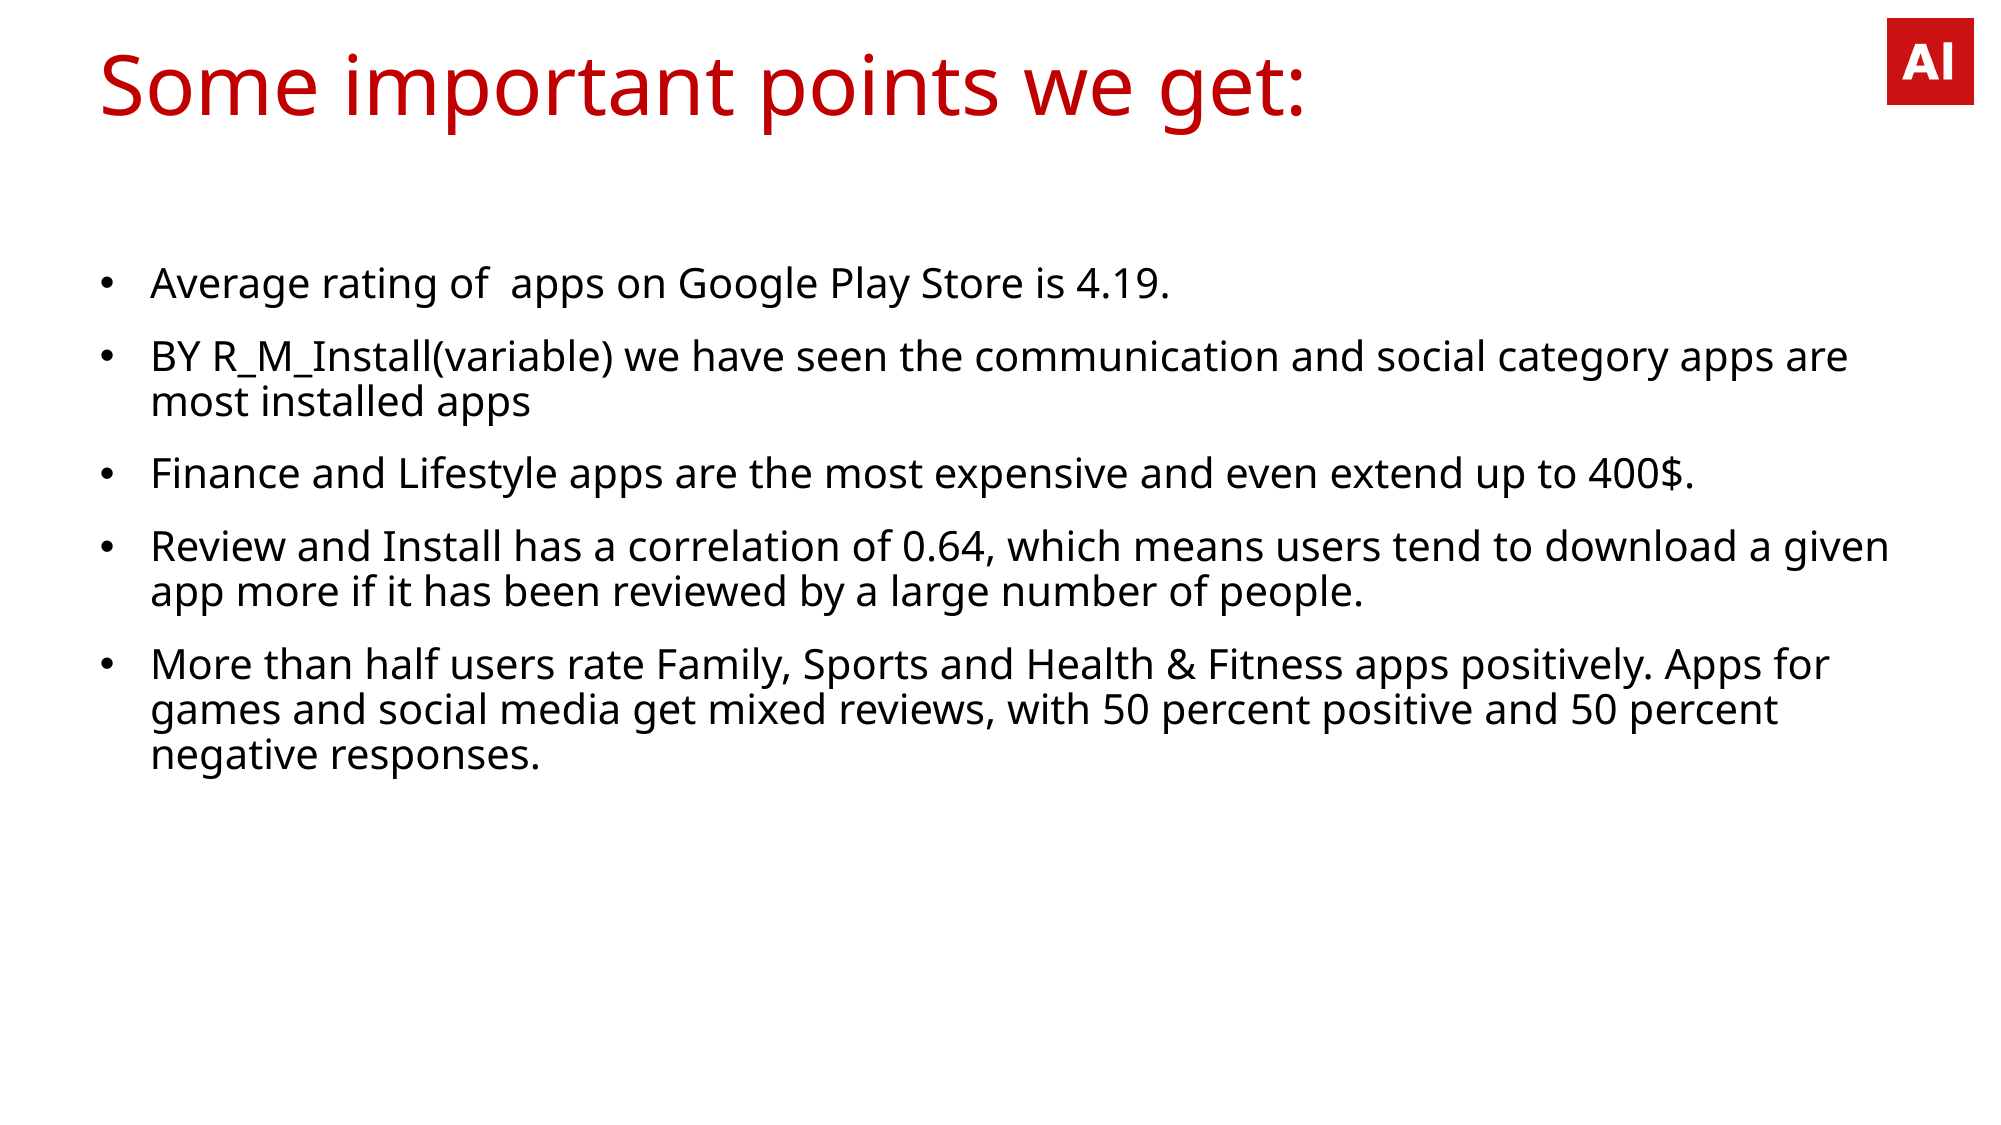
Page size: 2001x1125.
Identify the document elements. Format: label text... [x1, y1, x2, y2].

picture [1887, 18, 1974, 105]
title Some important points we get: [99, 44, 1900, 198]
subtitle Average rating of apps on Google Play Store is 4.19. BY R_M_Install(variable) we have seen the communication and social category apps are most installed apps Finance and Lifestyle apps are the most expensive and even extend up to 400$. Review and Install has a correlation of 0.64, which means users tend to download a given app more if it has been reviewed by a large number of people. More than half users rate Family, Sports and Health & Fitness apps positively. Apps for games and social media get mixed reviews, with 50 percent positive and 50 percent negative responses. [99, 198, 1900, 916]
